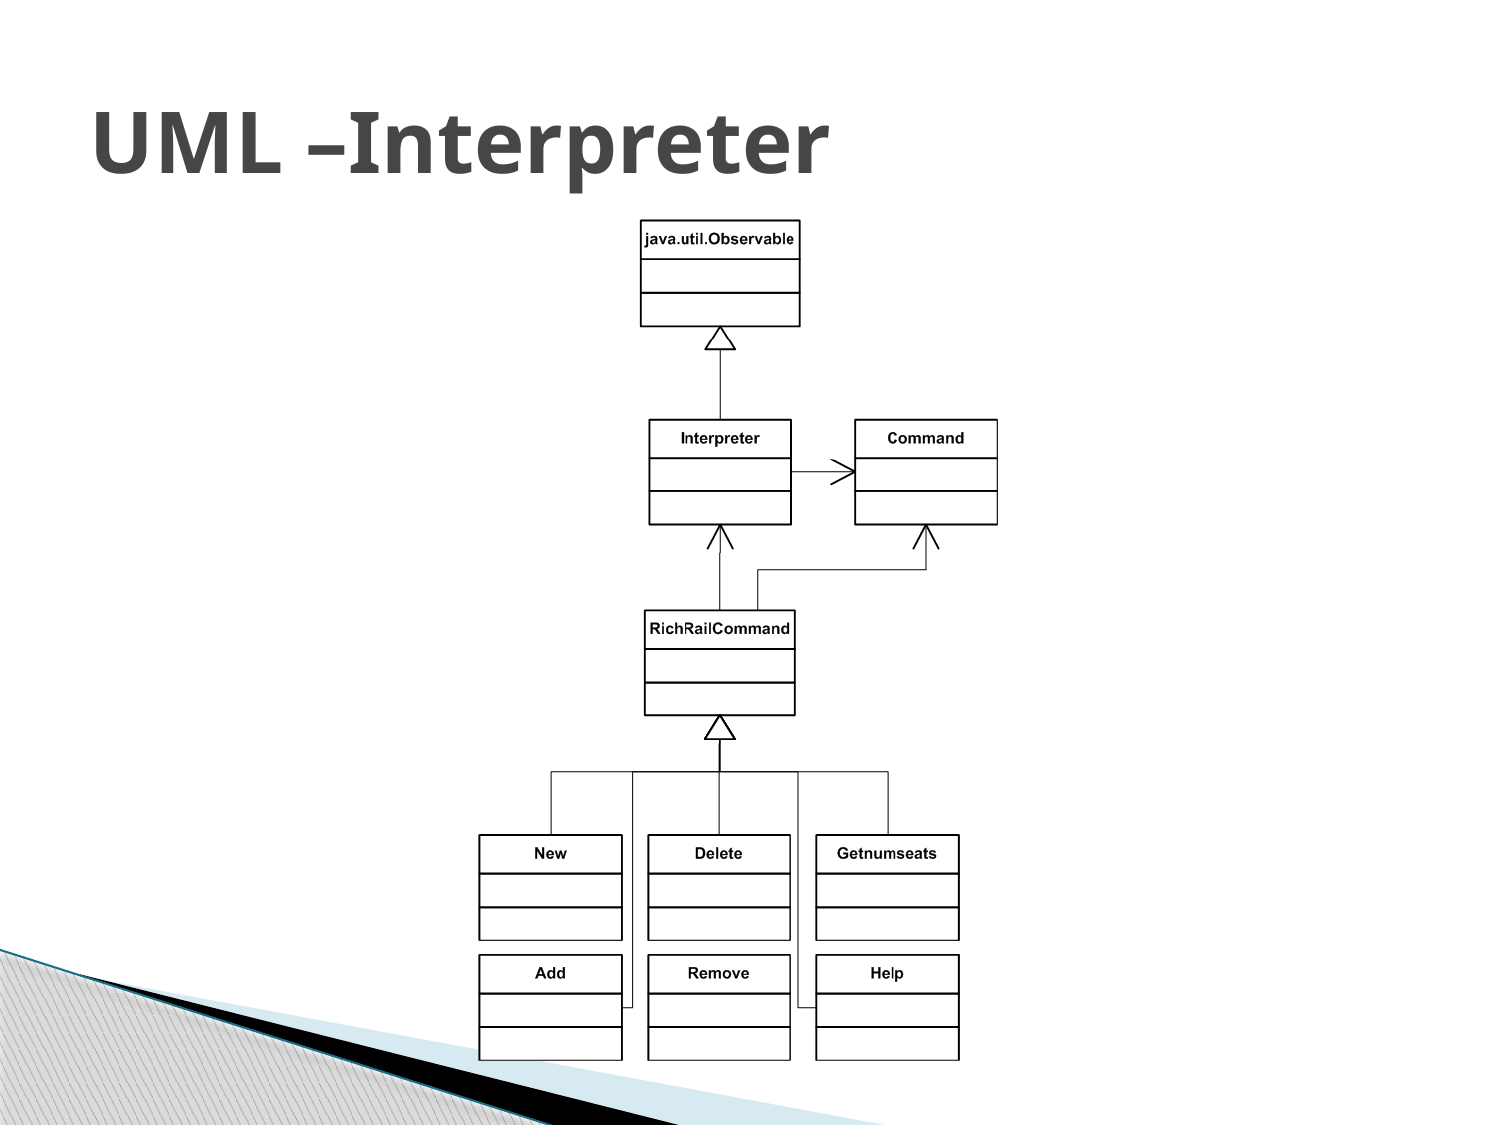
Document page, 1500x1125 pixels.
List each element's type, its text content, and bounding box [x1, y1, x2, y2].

title UML –Interpreter [75, 45, 1425, 233]
picture [478, 219, 999, 1061]
